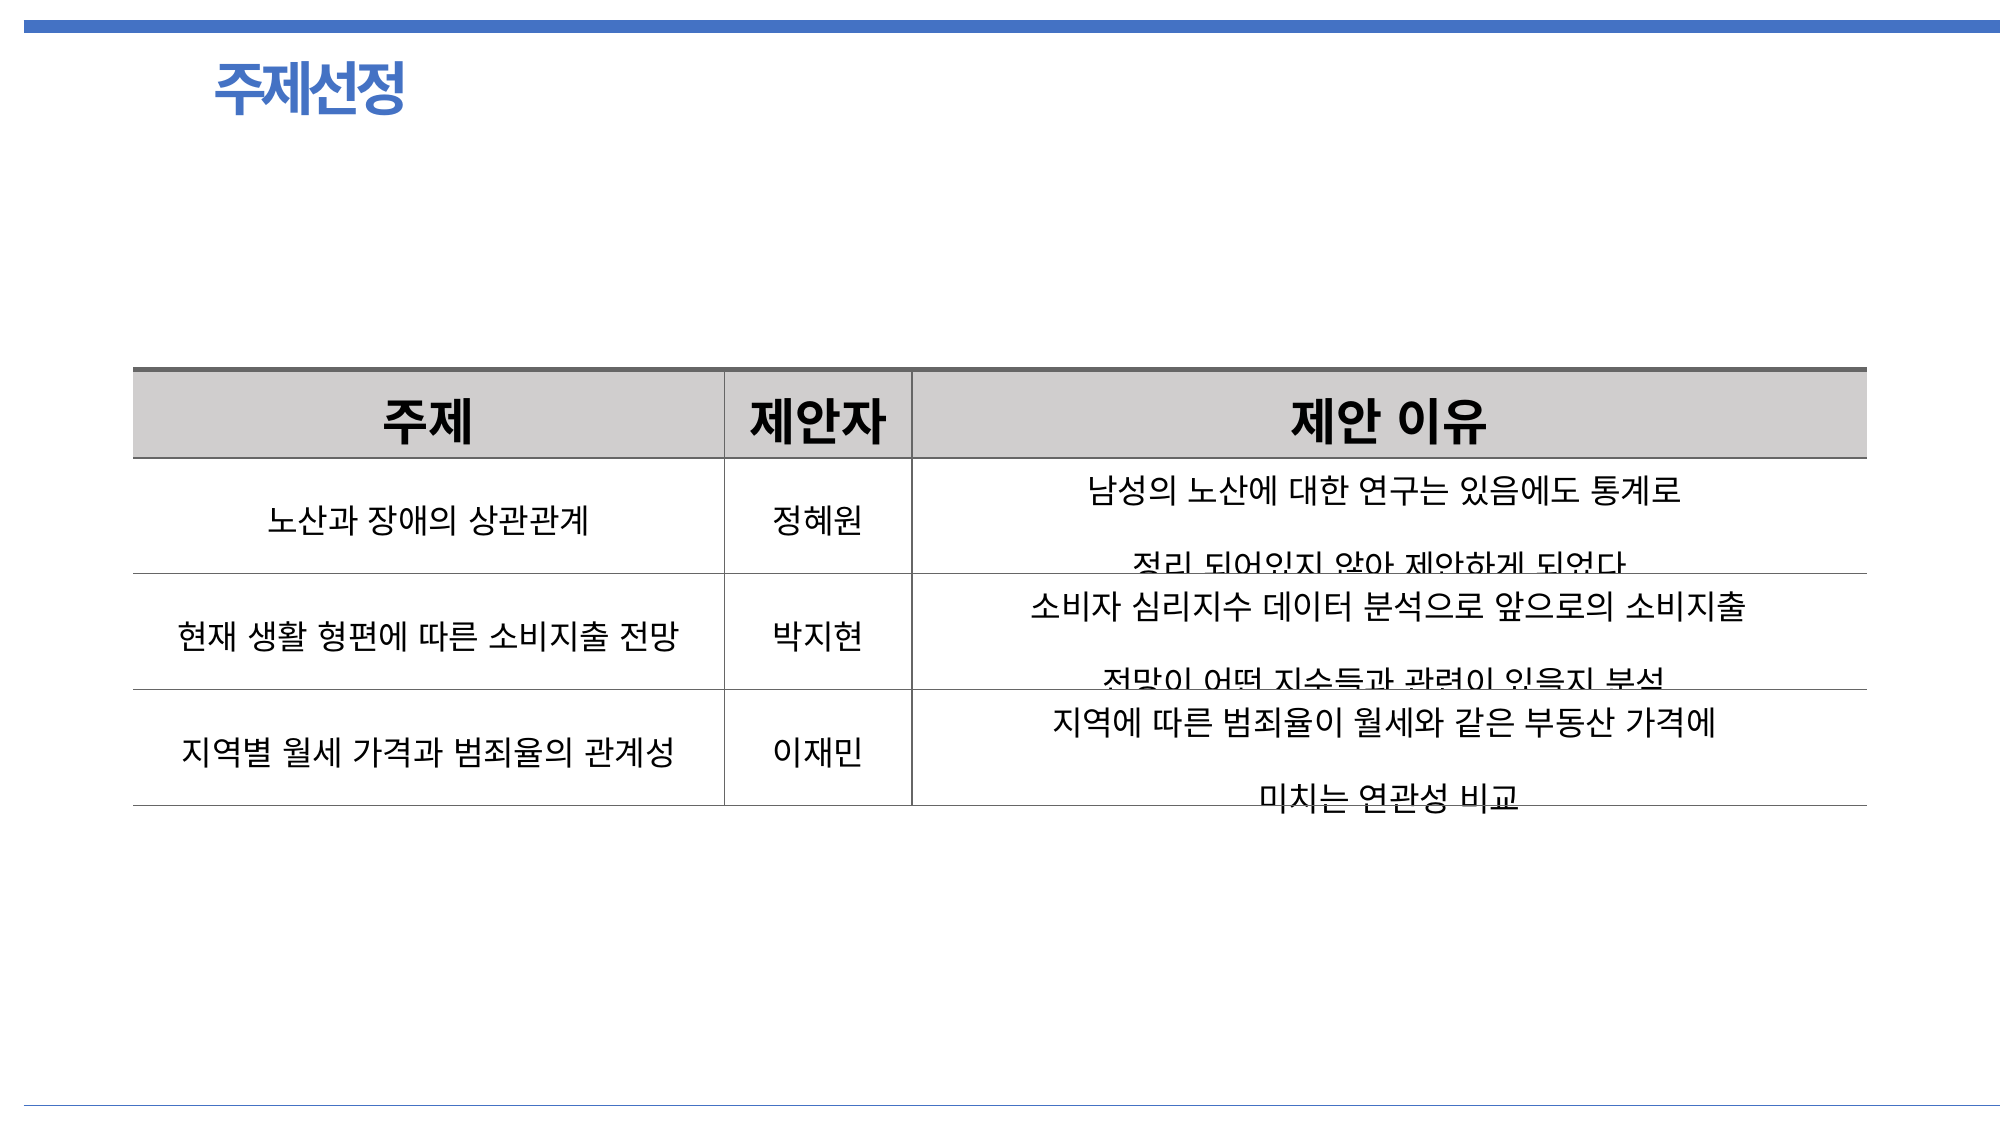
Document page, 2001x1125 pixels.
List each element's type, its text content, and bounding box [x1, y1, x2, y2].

table_header 제안 이유 [913, 372, 1867, 457]
table_header 주제 [133, 372, 724, 457]
table_cell 소비자 심리지수 데이터 분석으로 앞으로의 소비지출 전망이 어떤 지수들과 관련이 있을지 분석 [913, 574, 1867, 689]
table_cell 박지현 [725, 574, 911, 689]
table_cell 남성의 노산에 대한 연구는 있음에도 통계로 정리 되어있지 않아 제안하게 되었다. [913, 459, 1867, 573]
table_cell 지역별 월세 가격과 범죄율의 관계성 [133, 690, 724, 805]
table_cell 지역에 따른 범죄율이 월세와 같은 부동산 가격에 미치는 연관성 비교 [913, 690, 1867, 805]
table_header 제안자 [725, 372, 911, 457]
text_box 주제선정 [198, 44, 424, 130]
table_cell 노산과 장애의 상관관계 [133, 459, 724, 573]
table_cell 현재 생활 형편에 따른 소비지출 전망 [133, 574, 724, 689]
table_cell 정혜원 [725, 459, 911, 573]
table_cell 이재민 [725, 690, 911, 805]
